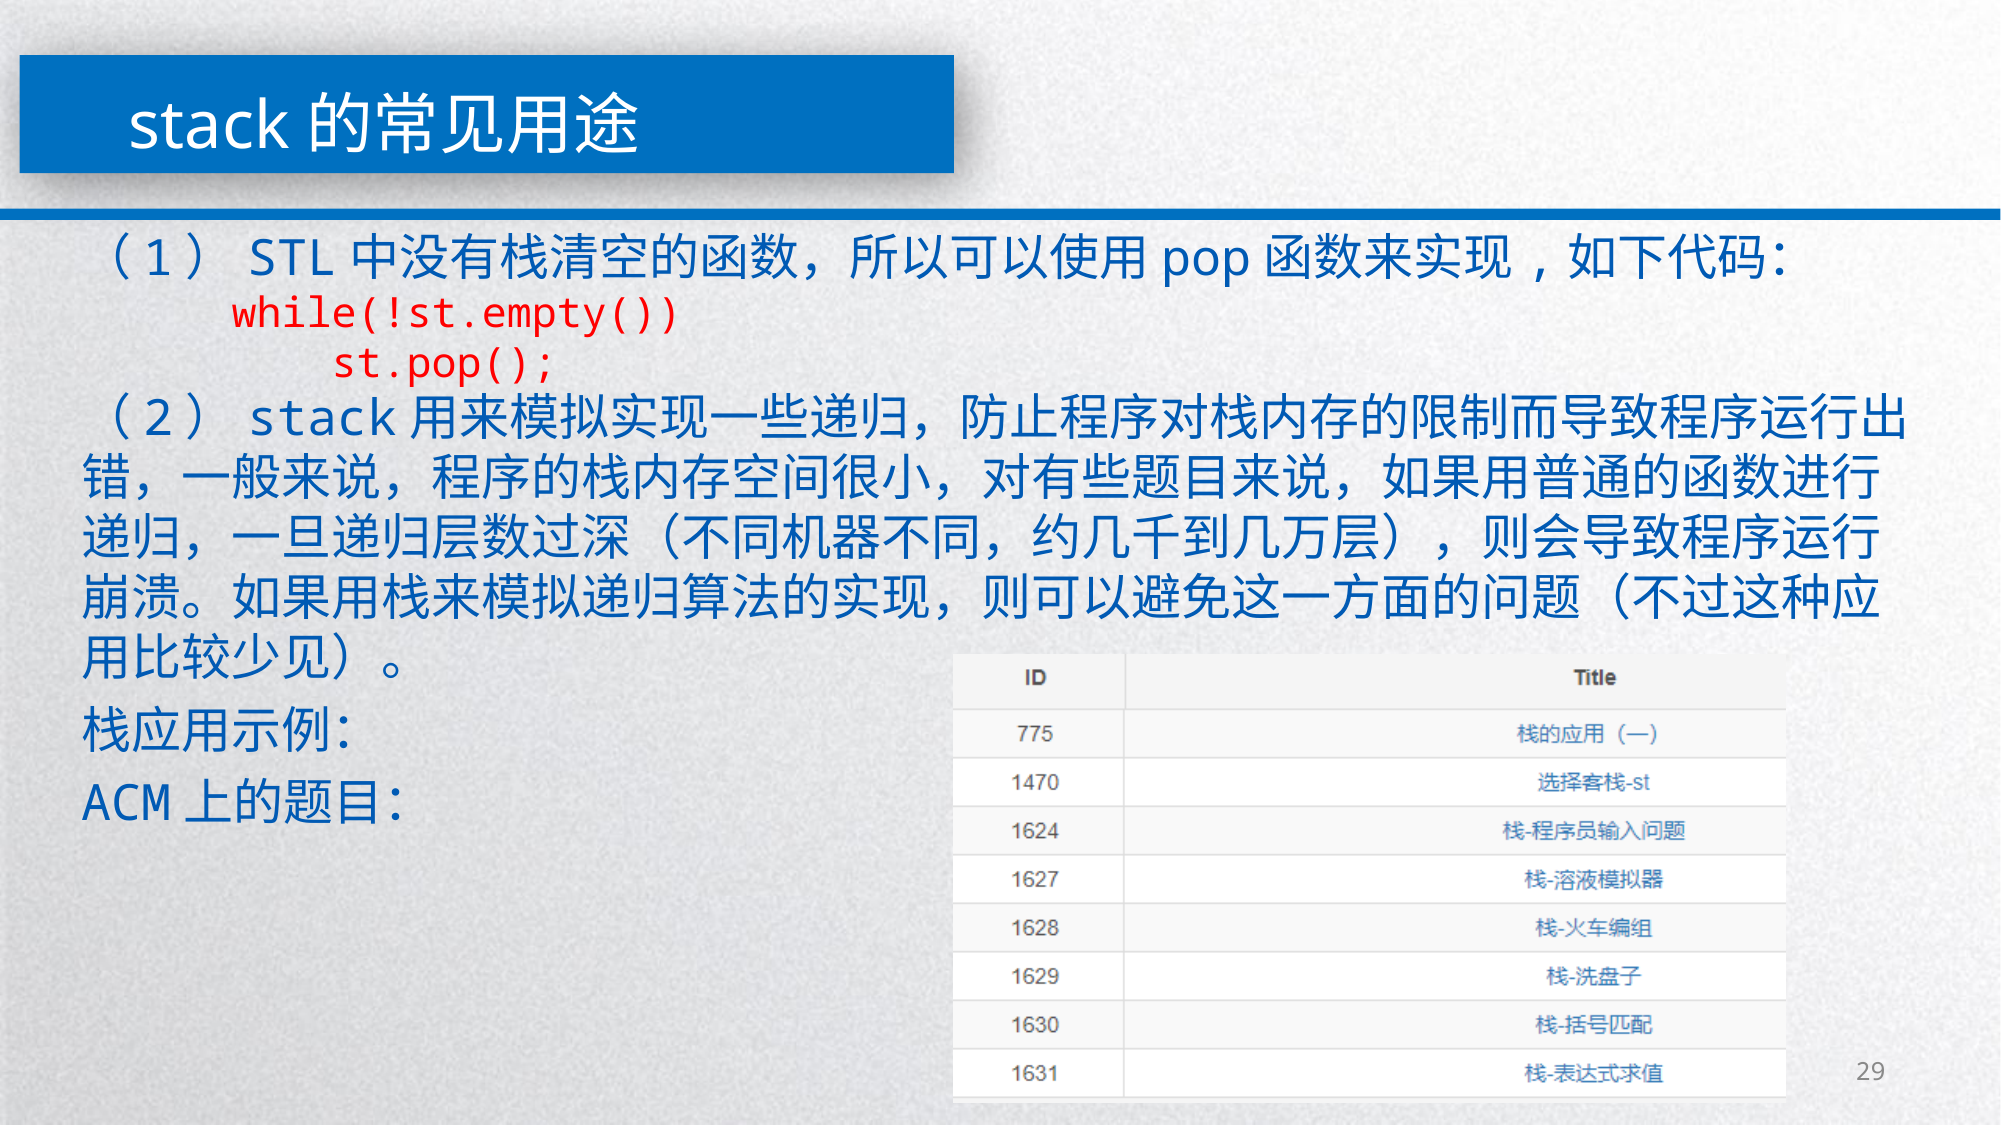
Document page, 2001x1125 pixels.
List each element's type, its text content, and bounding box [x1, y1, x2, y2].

picture [0, 220, 2001, 1125]
picture [0, 0, 2001, 208]
text_box stack的常见用途 [114, 42, 882, 170]
text_box （1）STL中没有栈清空的函数，所以可以使用pop函数来实现,如下代码： while(!st.empty()) st.pop(); （2）stack用来模拟实现一些递归，防止程序对栈内存的限制而导致程序运行出错，一般来说，程序的栈内存空间很小，对有些题目来说，如果用普通的函数进行递归，一旦递归层数过深（不同机器不同，约几千到几万层），则会导致程序运行崩溃。如果用栈来模拟递归算法的实现，则可以避免这一方面的问题（不过这种应用比较少见）。 栈应用示例： ACM上的题目： [66, 218, 1934, 838]
slide_number 29 [1790, 1042, 1901, 1103]
